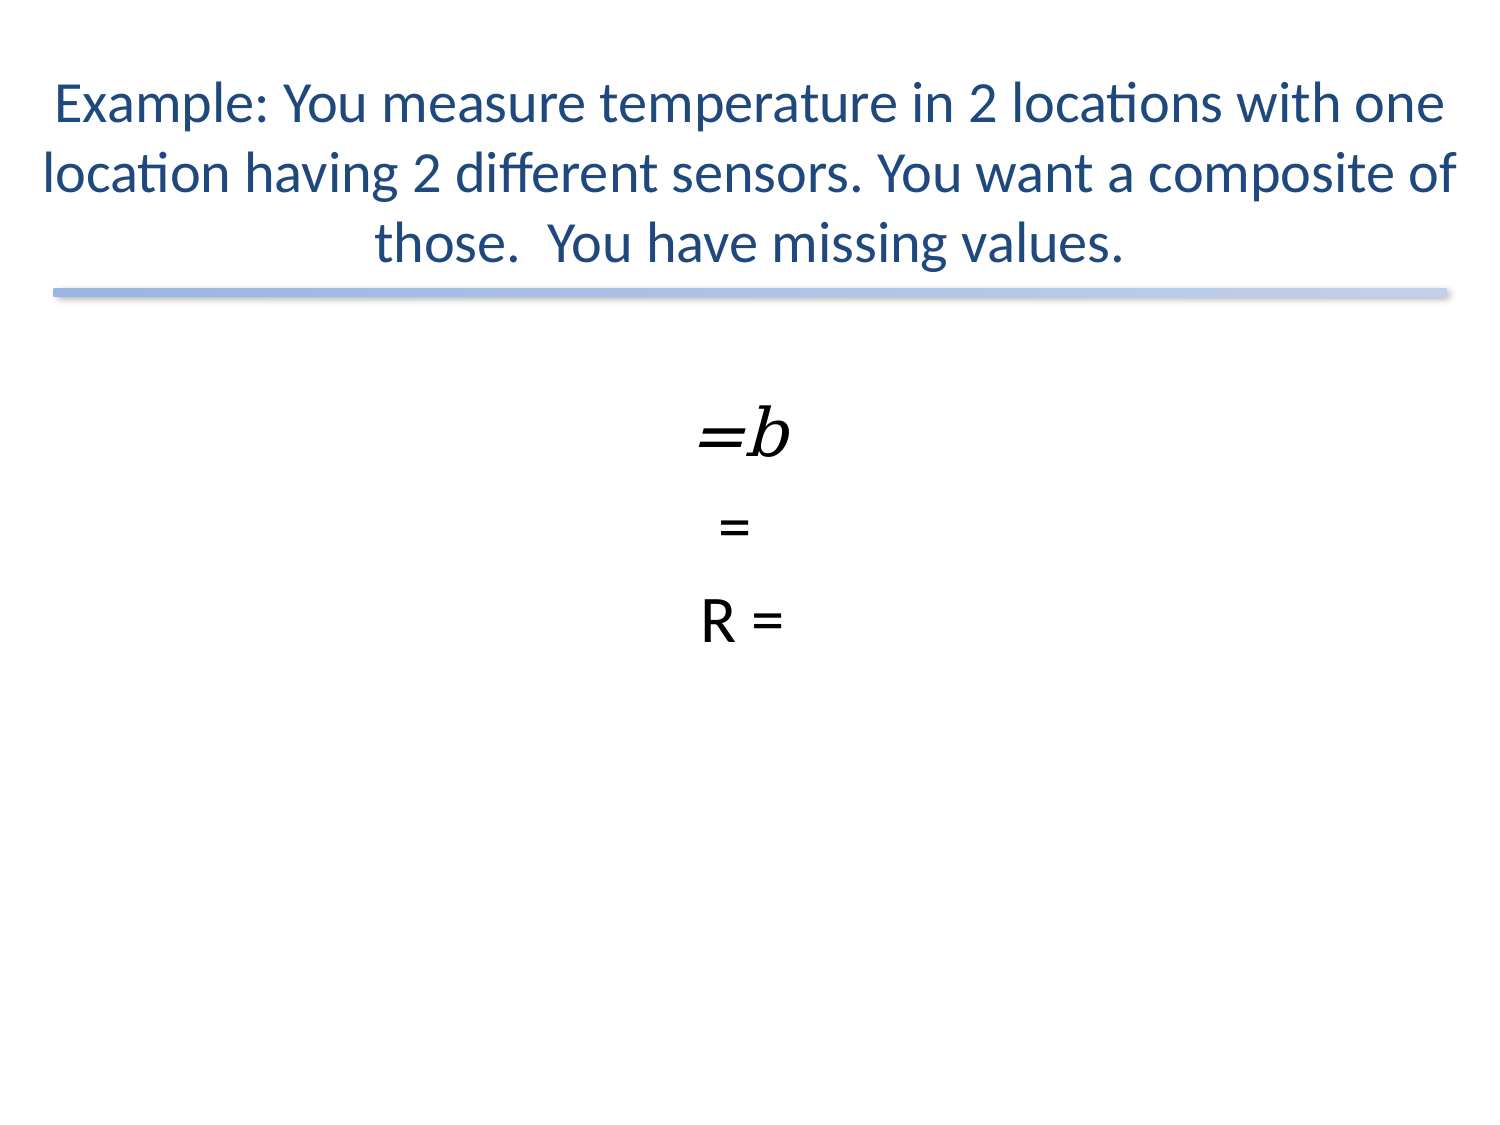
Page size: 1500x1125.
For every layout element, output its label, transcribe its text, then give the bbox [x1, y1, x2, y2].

text_box Example: You measure temperature in 2 locations with one location having 2 different sensors. You want a composite of those. You have missing values. [0, 75, 1500, 263]
text_box [52, 287, 1448, 298]
